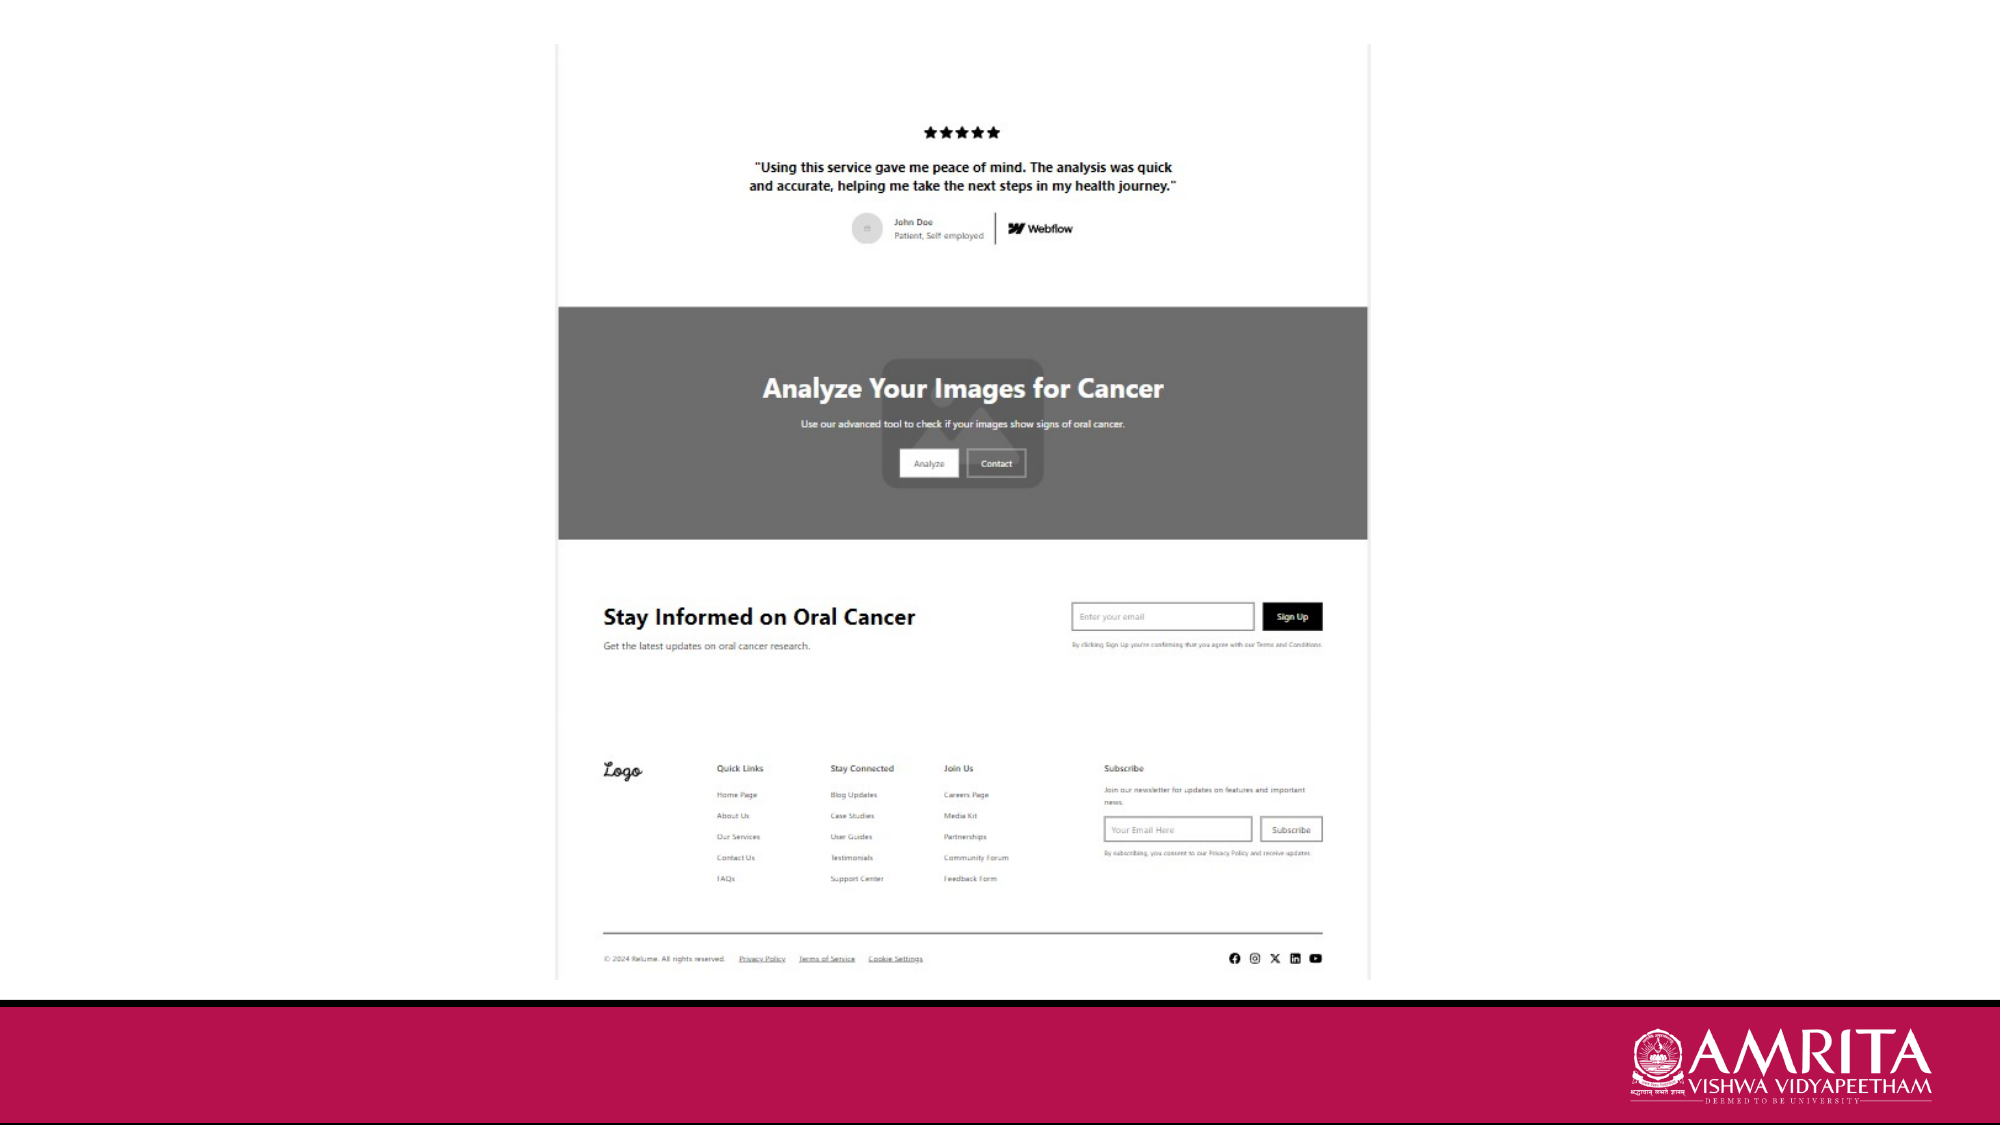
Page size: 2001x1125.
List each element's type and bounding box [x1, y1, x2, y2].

picture [1622, 1011, 1940, 1113]
picture [554, 44, 1372, 980]
